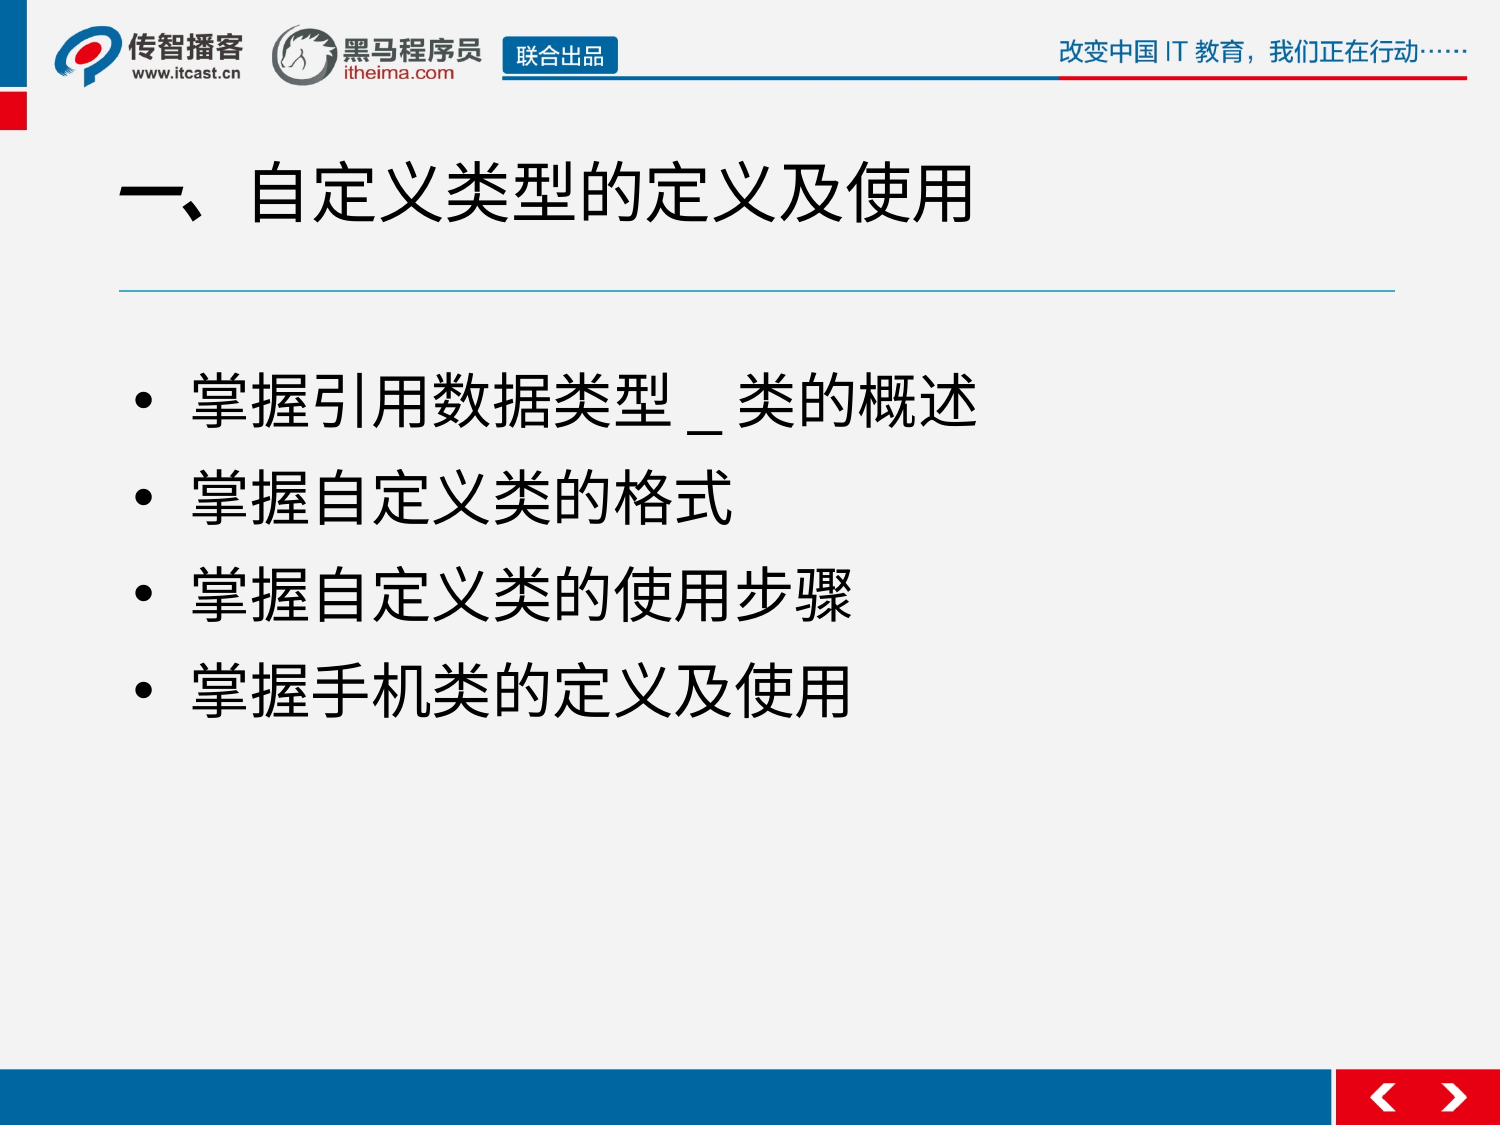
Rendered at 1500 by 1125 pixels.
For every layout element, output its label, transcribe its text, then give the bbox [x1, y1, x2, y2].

picture [0, 0, 1500, 1125]
text_box 掌握引用数据类型_类的概述 掌握自定义类的格式 掌握自定义类的使用步骤 掌握手机类的定义及使用 [118, 355, 1382, 1064]
title 一、自定义类型的定义及使用 [64, 25, 1328, 356]
